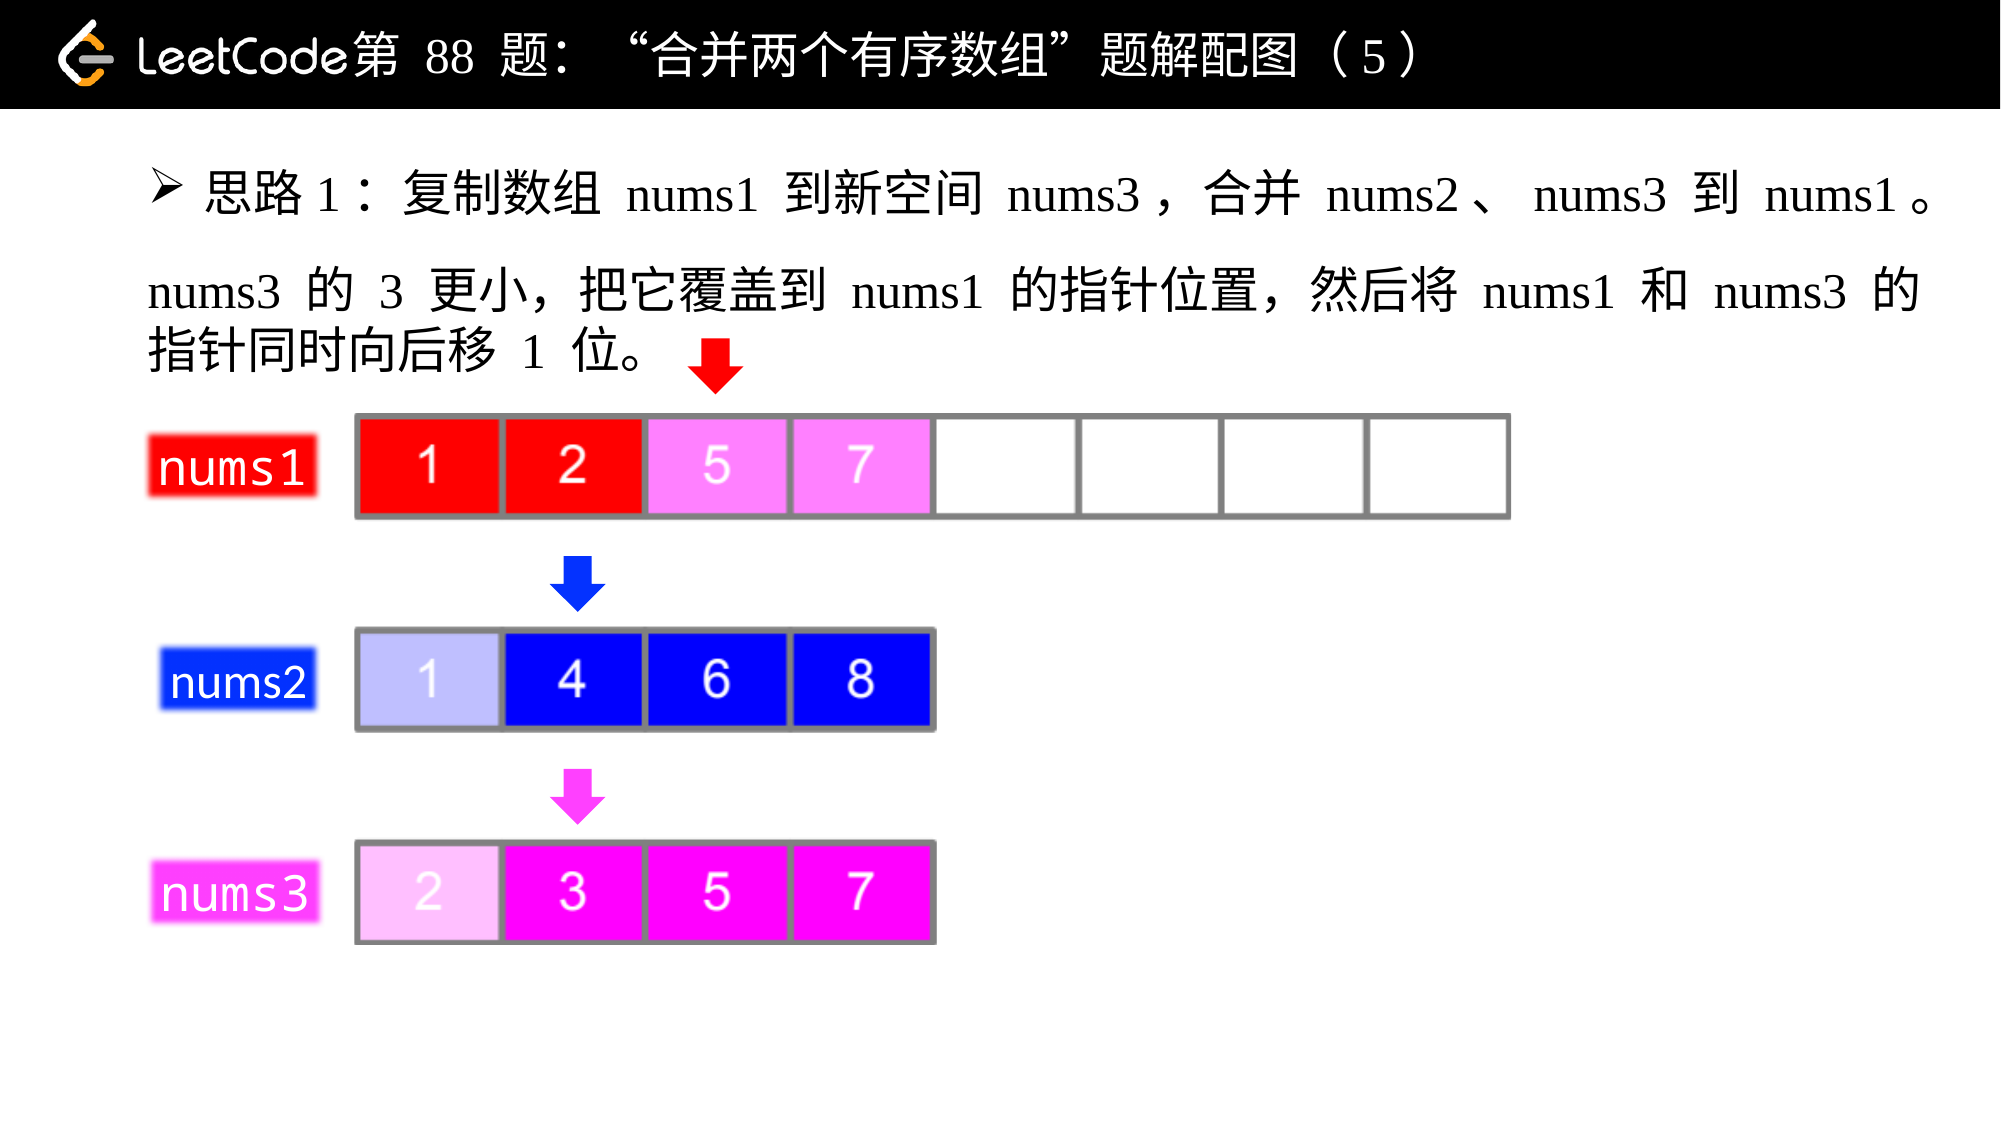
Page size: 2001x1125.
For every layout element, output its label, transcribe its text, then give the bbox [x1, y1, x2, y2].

picture [57, 14, 347, 100]
picture [354, 413, 1512, 945]
text_box 第 88 题：“合并两个有序数组”题解配图（5） [336, 16, 1463, 92]
text_box 思路1：复制数组 nums1 到新空间 nums3，合并 nums2、nums3 到 nums1。 [132, 154, 1983, 229]
text_box nums3 的 3 更小，把它覆盖到 nums1 的指针位置，然后将 nums1 和 nums3 的指针同时向后移 1 位。 [132, 251, 1983, 387]
text_box nums1 [153, 438, 312, 492]
text_box nums2 [165, 652, 312, 706]
text_box nums3 [156, 865, 315, 919]
text_box [706, 387, 725, 396]
